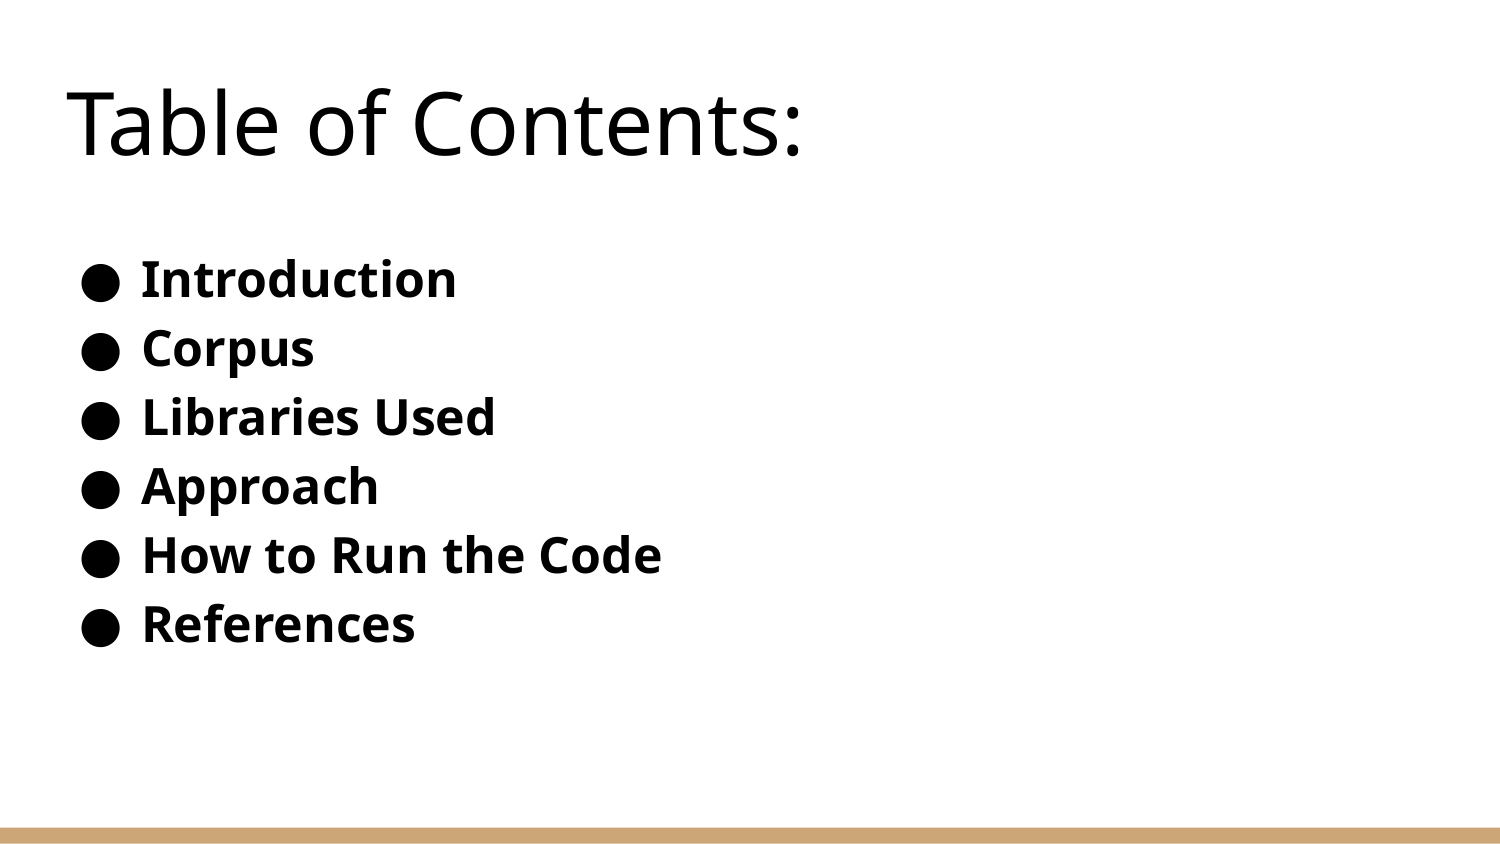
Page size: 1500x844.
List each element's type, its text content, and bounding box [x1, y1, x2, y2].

title Table of Contents: [51, 51, 1449, 189]
list Introduction Corpus Libraries Used Approach How to Run the Code References [51, 223, 1449, 774]
